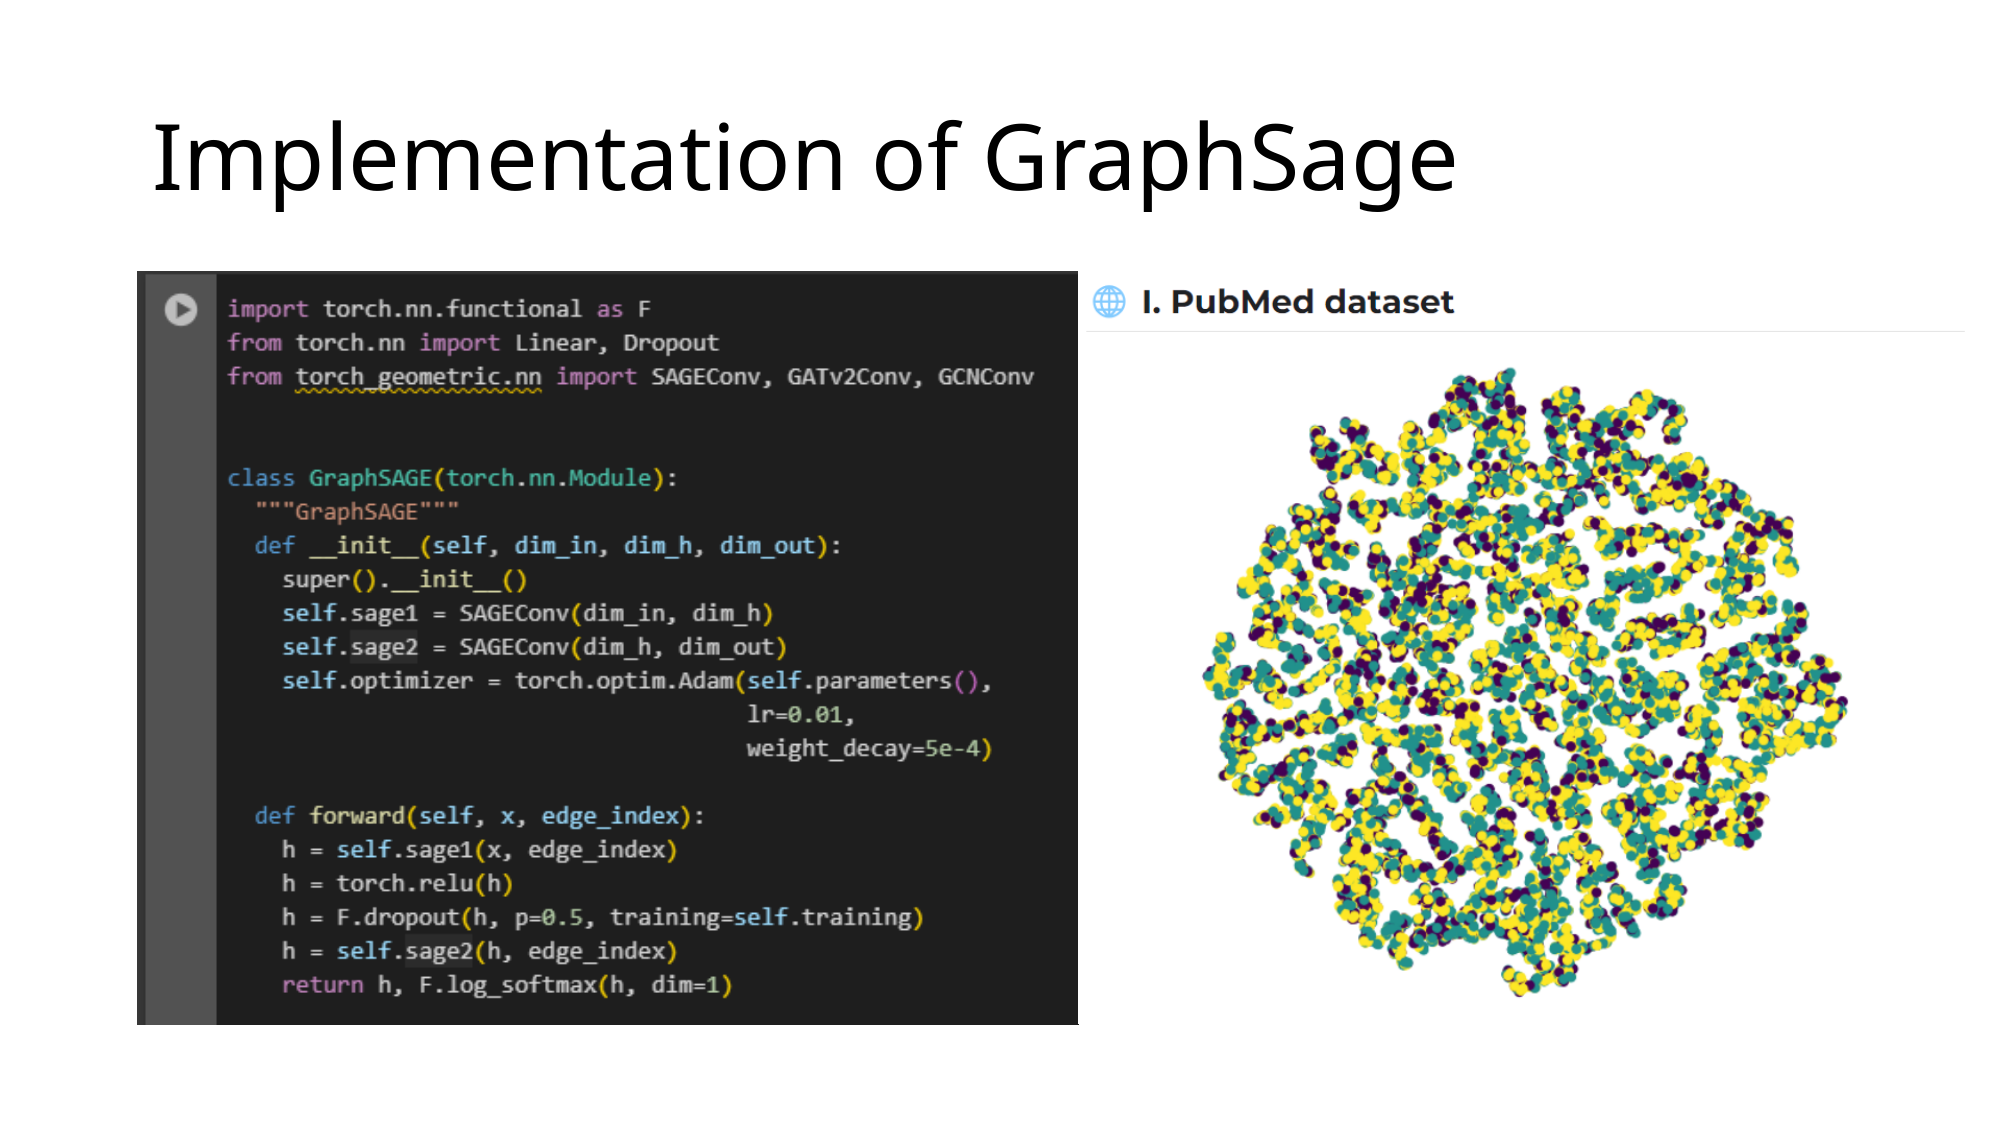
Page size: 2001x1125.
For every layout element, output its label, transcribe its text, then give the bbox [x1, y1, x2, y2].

title Implementation of GraphSage [137, 59, 1863, 262]
picture [1077, 261, 1970, 1024]
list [136, 271, 1079, 1025]
